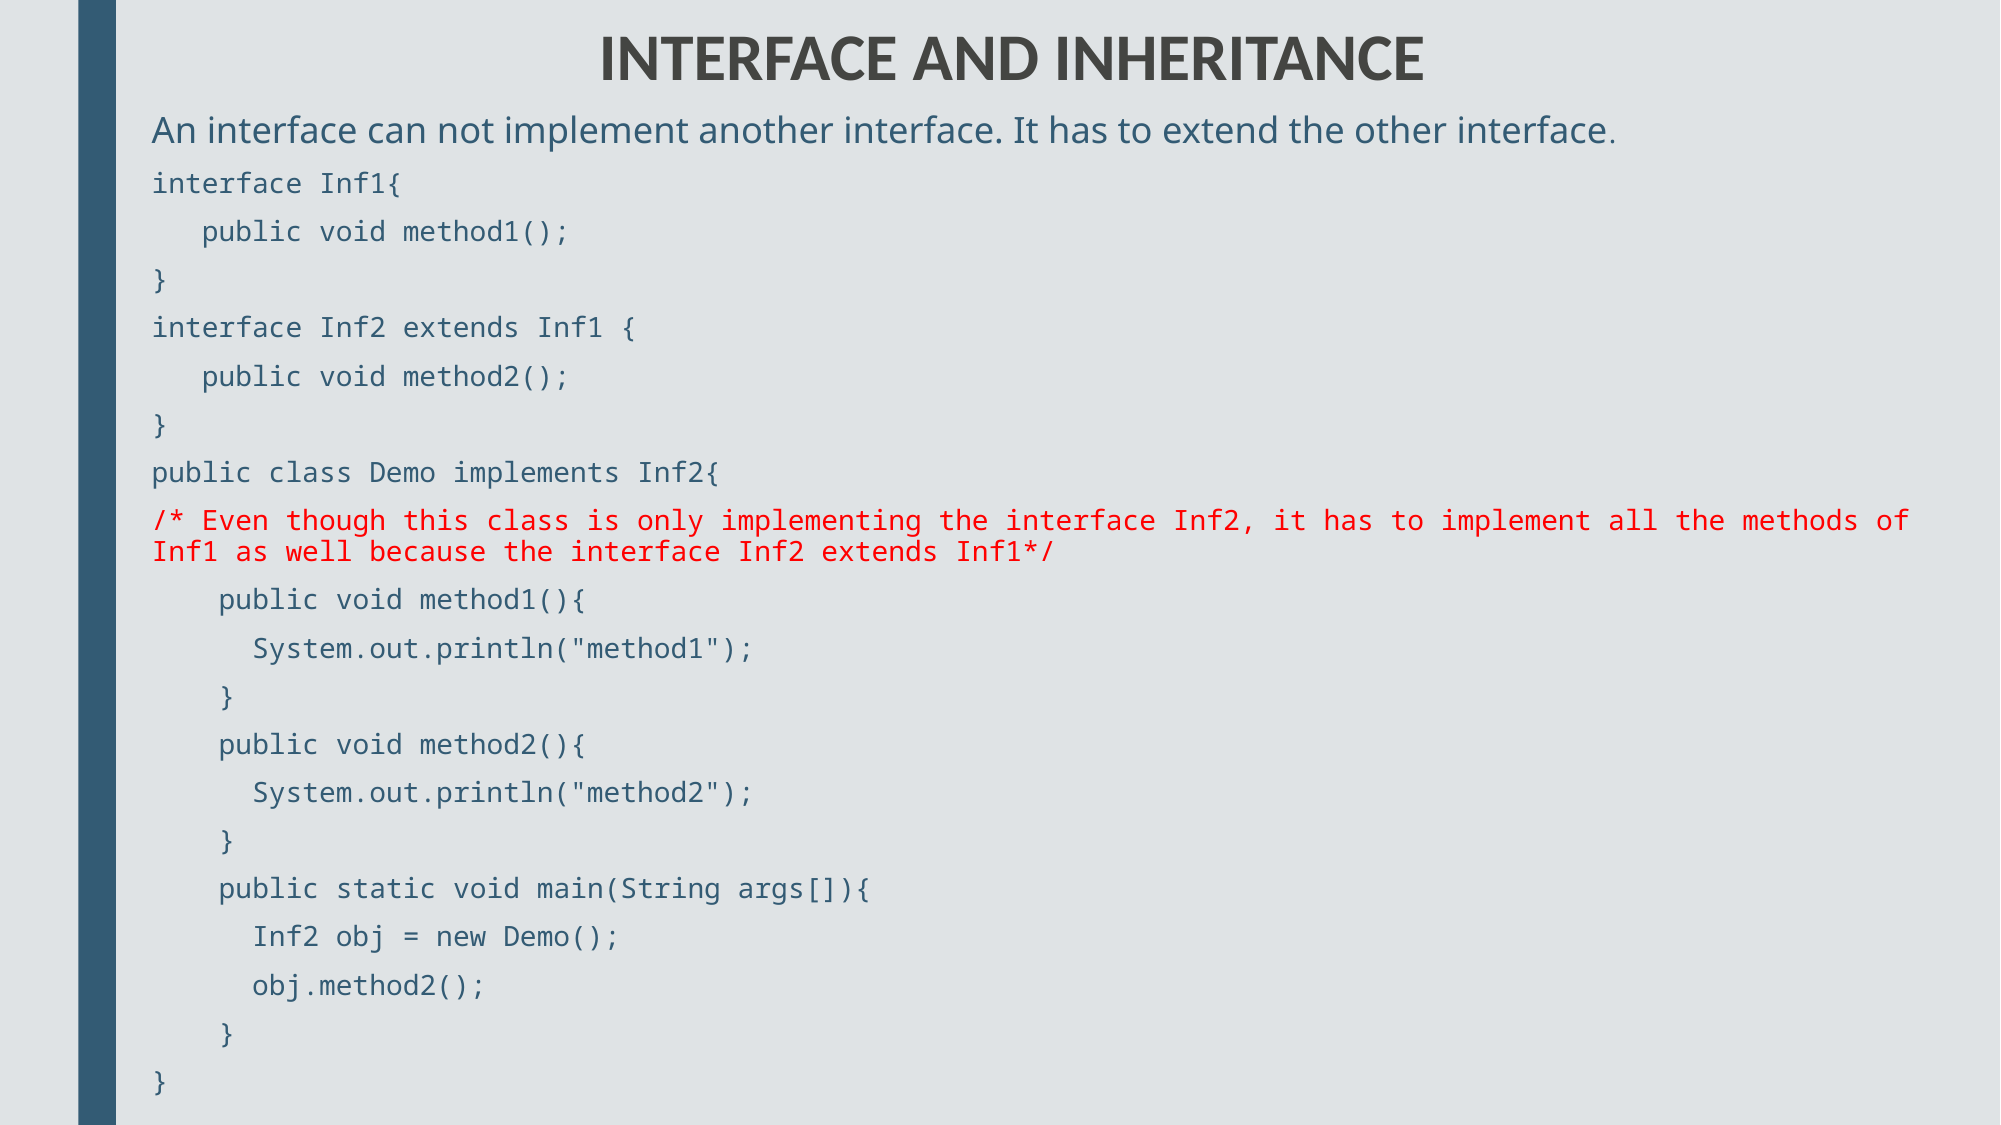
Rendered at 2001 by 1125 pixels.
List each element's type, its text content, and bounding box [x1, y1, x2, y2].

title INTERFACE AND INHERITANCE [225, 16, 1800, 103]
list An interface can not implement another interface. It has to extend the other interface. interface Inf1{ public void method1(); } interface Inf2 extends Inf1 { public void method2(); } public class Demo implements Inf2{ /* Even though this class is only implementing the interface Inf2, it has to implement all the methods of Inf1 as well because the interface Inf2 extends Inf1*/ public void method1(){ System.out.println("method1"); } public void method2(){ System.out.println("method2"); } public static void main(String args[]){ Inf2 obj = new Demo(); obj.method2(); } } [136, 103, 1952, 1109]
